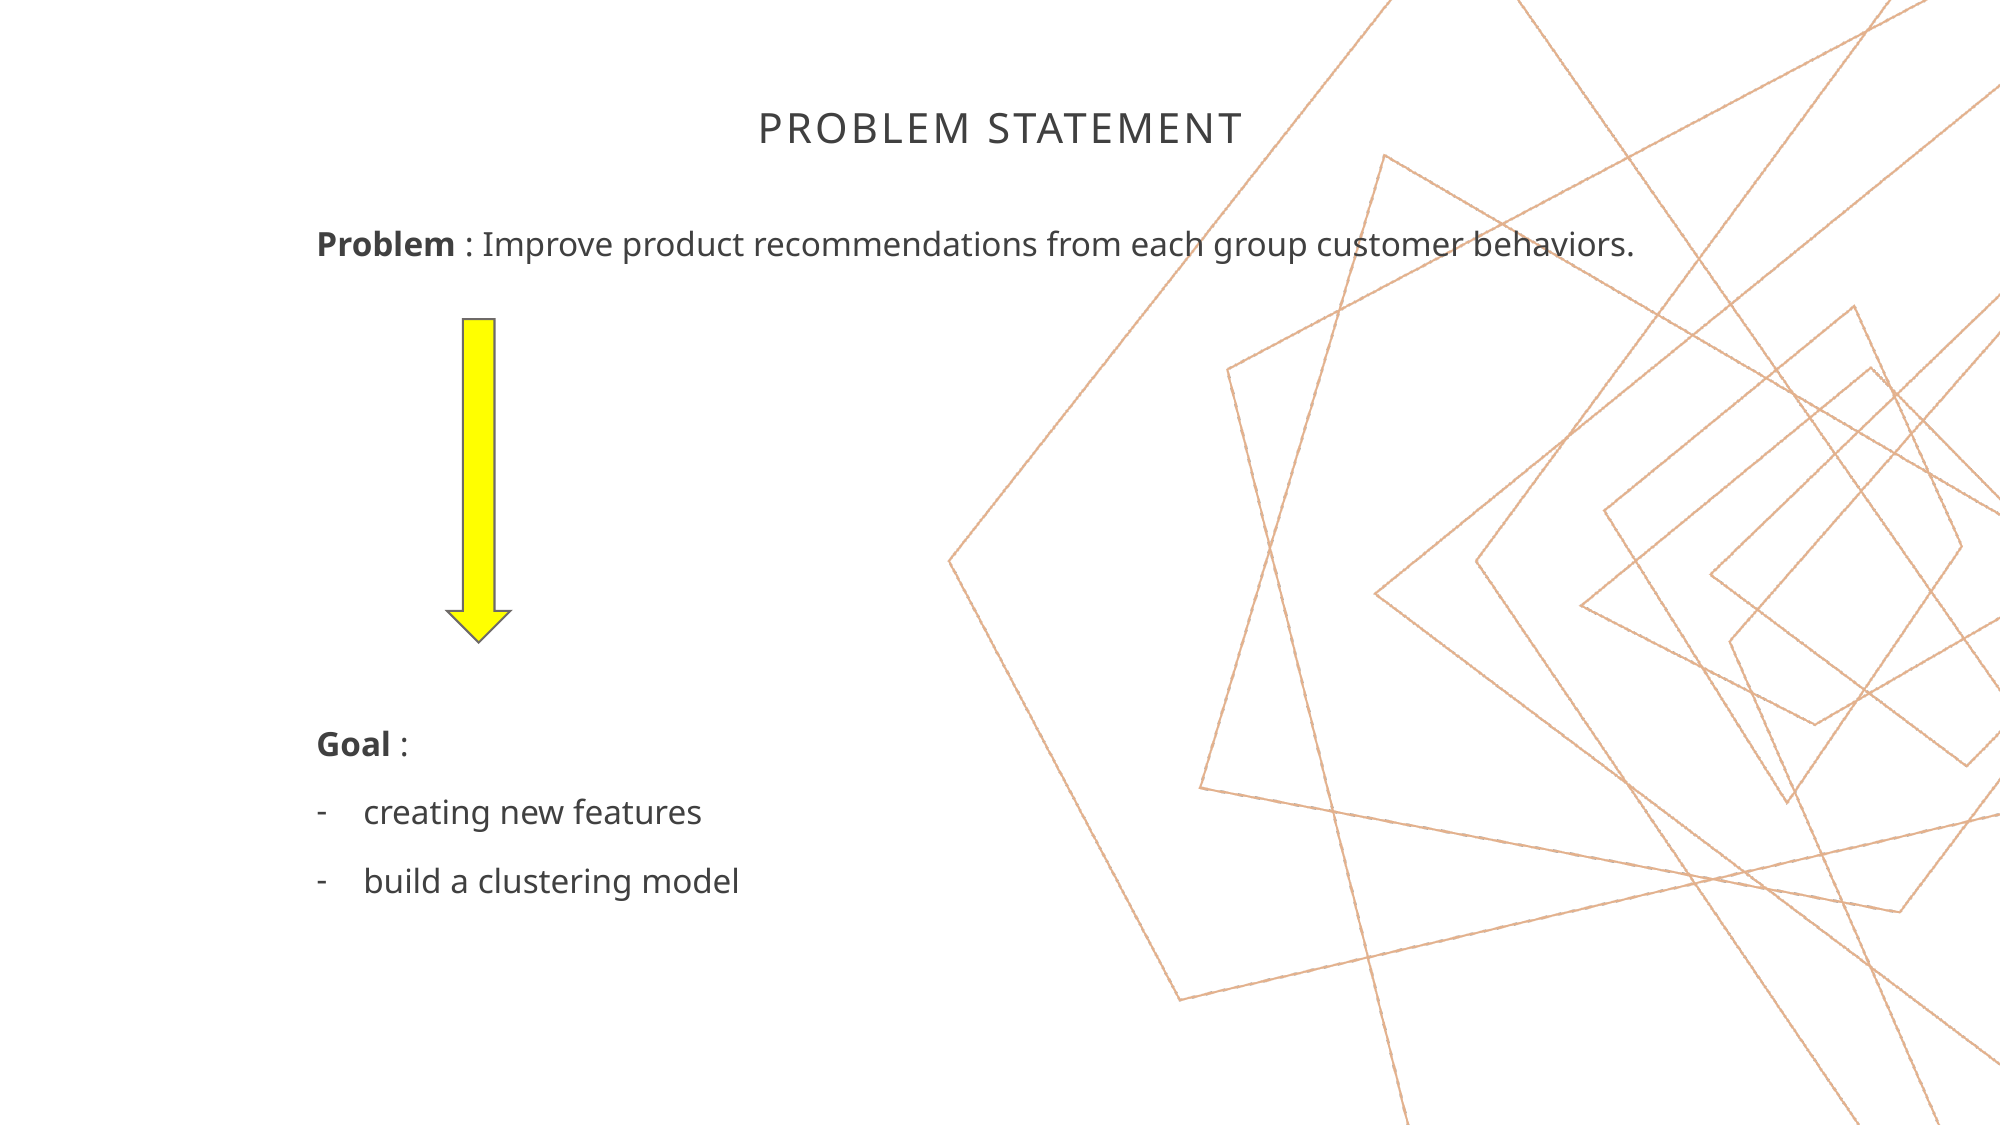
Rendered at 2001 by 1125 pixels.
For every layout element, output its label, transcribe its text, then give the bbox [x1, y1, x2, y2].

list Problem : Improve product recommendations from each group customer behaviors. [301, 207, 1699, 287]
text_box [444, 318, 513, 645]
text_box Goal : creating new features build a clustering model [301, 707, 1699, 1087]
title Problem statement [488, 80, 1512, 161]
picture [900, 0, 2000, 1125]
